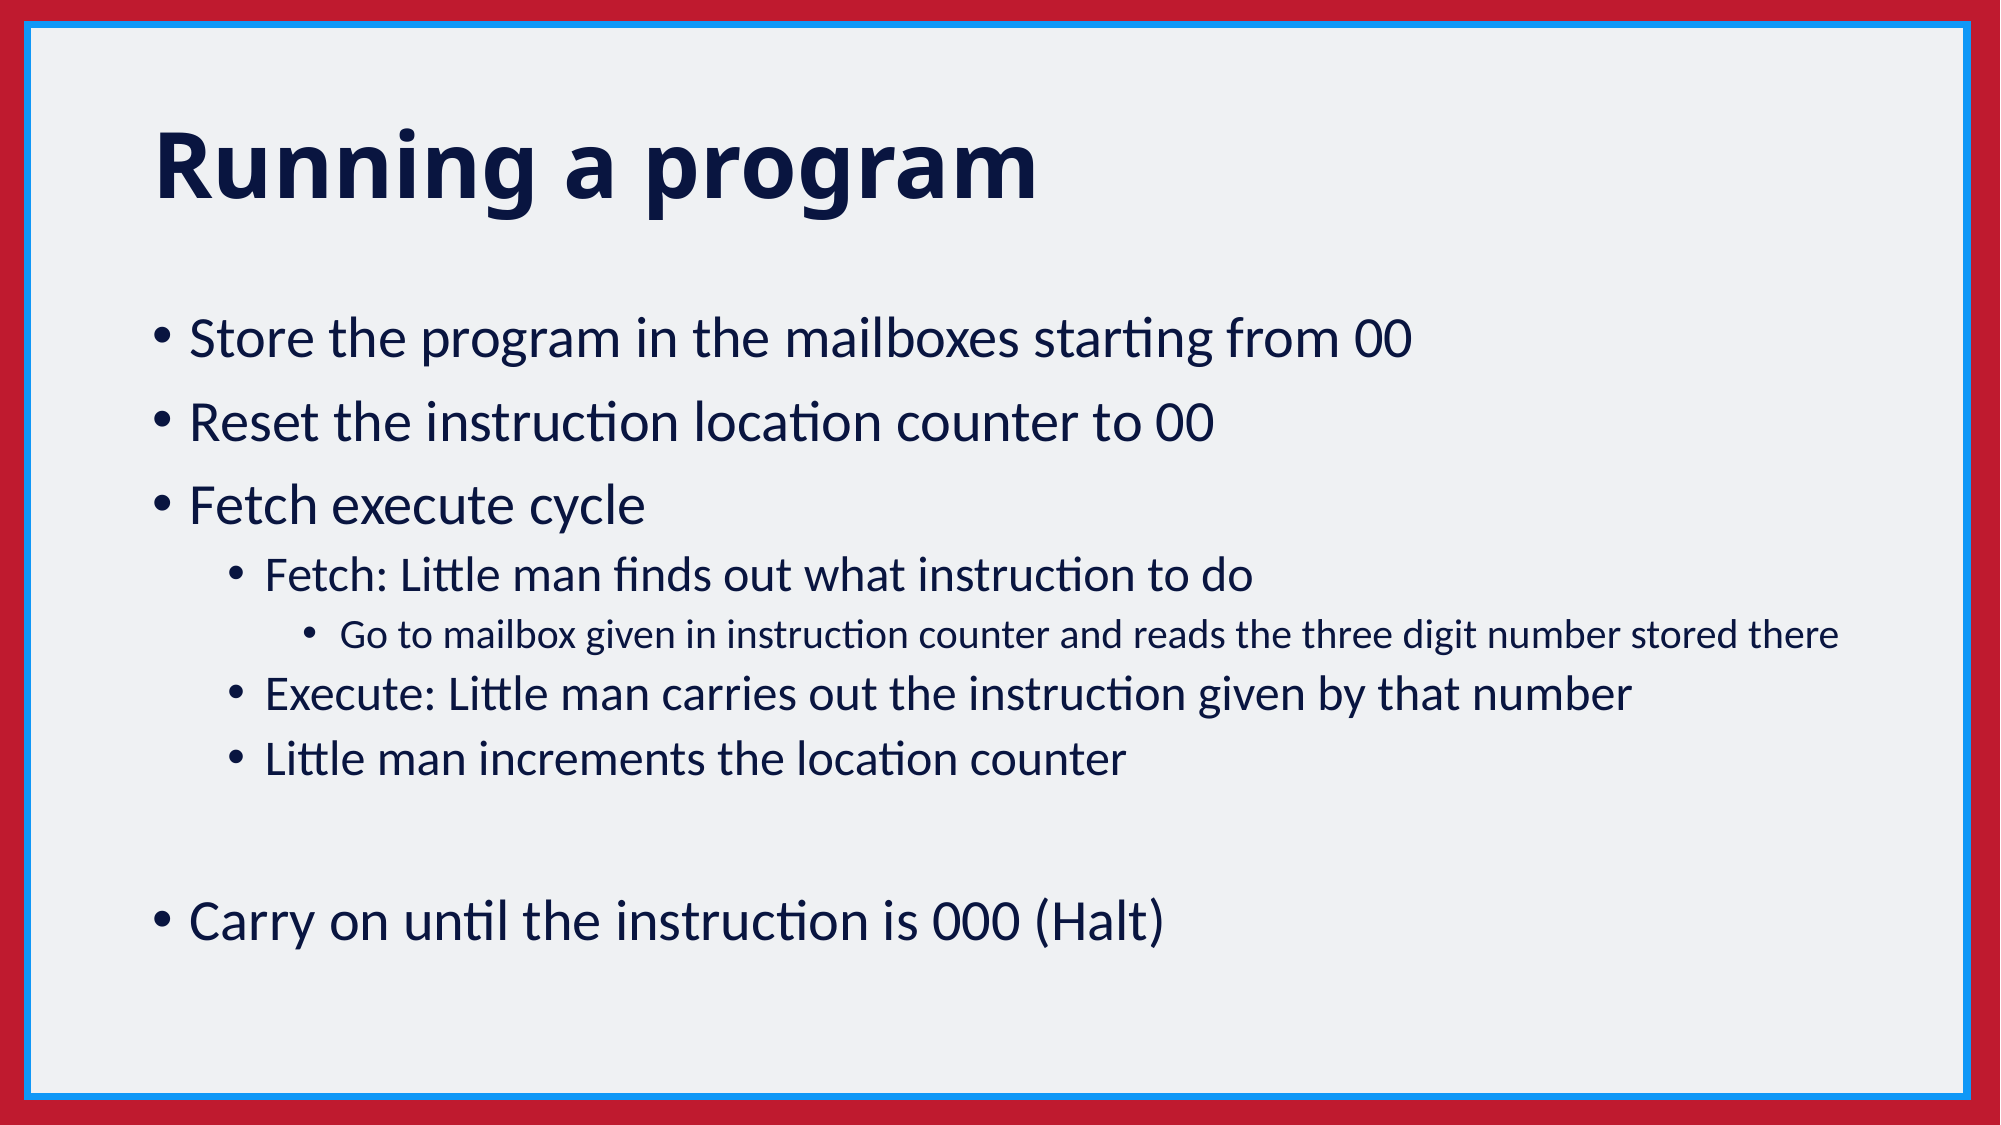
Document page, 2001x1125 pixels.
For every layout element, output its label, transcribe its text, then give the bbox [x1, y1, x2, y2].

list Store the program in the mailboxes starting from 00 Reset the instruction location counter to 00 Fetch execute cycle Fetch: Little man finds out what instruction to do Go to mailbox given in instruction counter and reads the three digit number stored there Execute: Little man carries out the instruction given by that number Little man increments the location counter Carry on until the instruction is 000 (Halt) [137, 299, 1863, 1014]
title Running a program [137, 59, 1863, 278]
